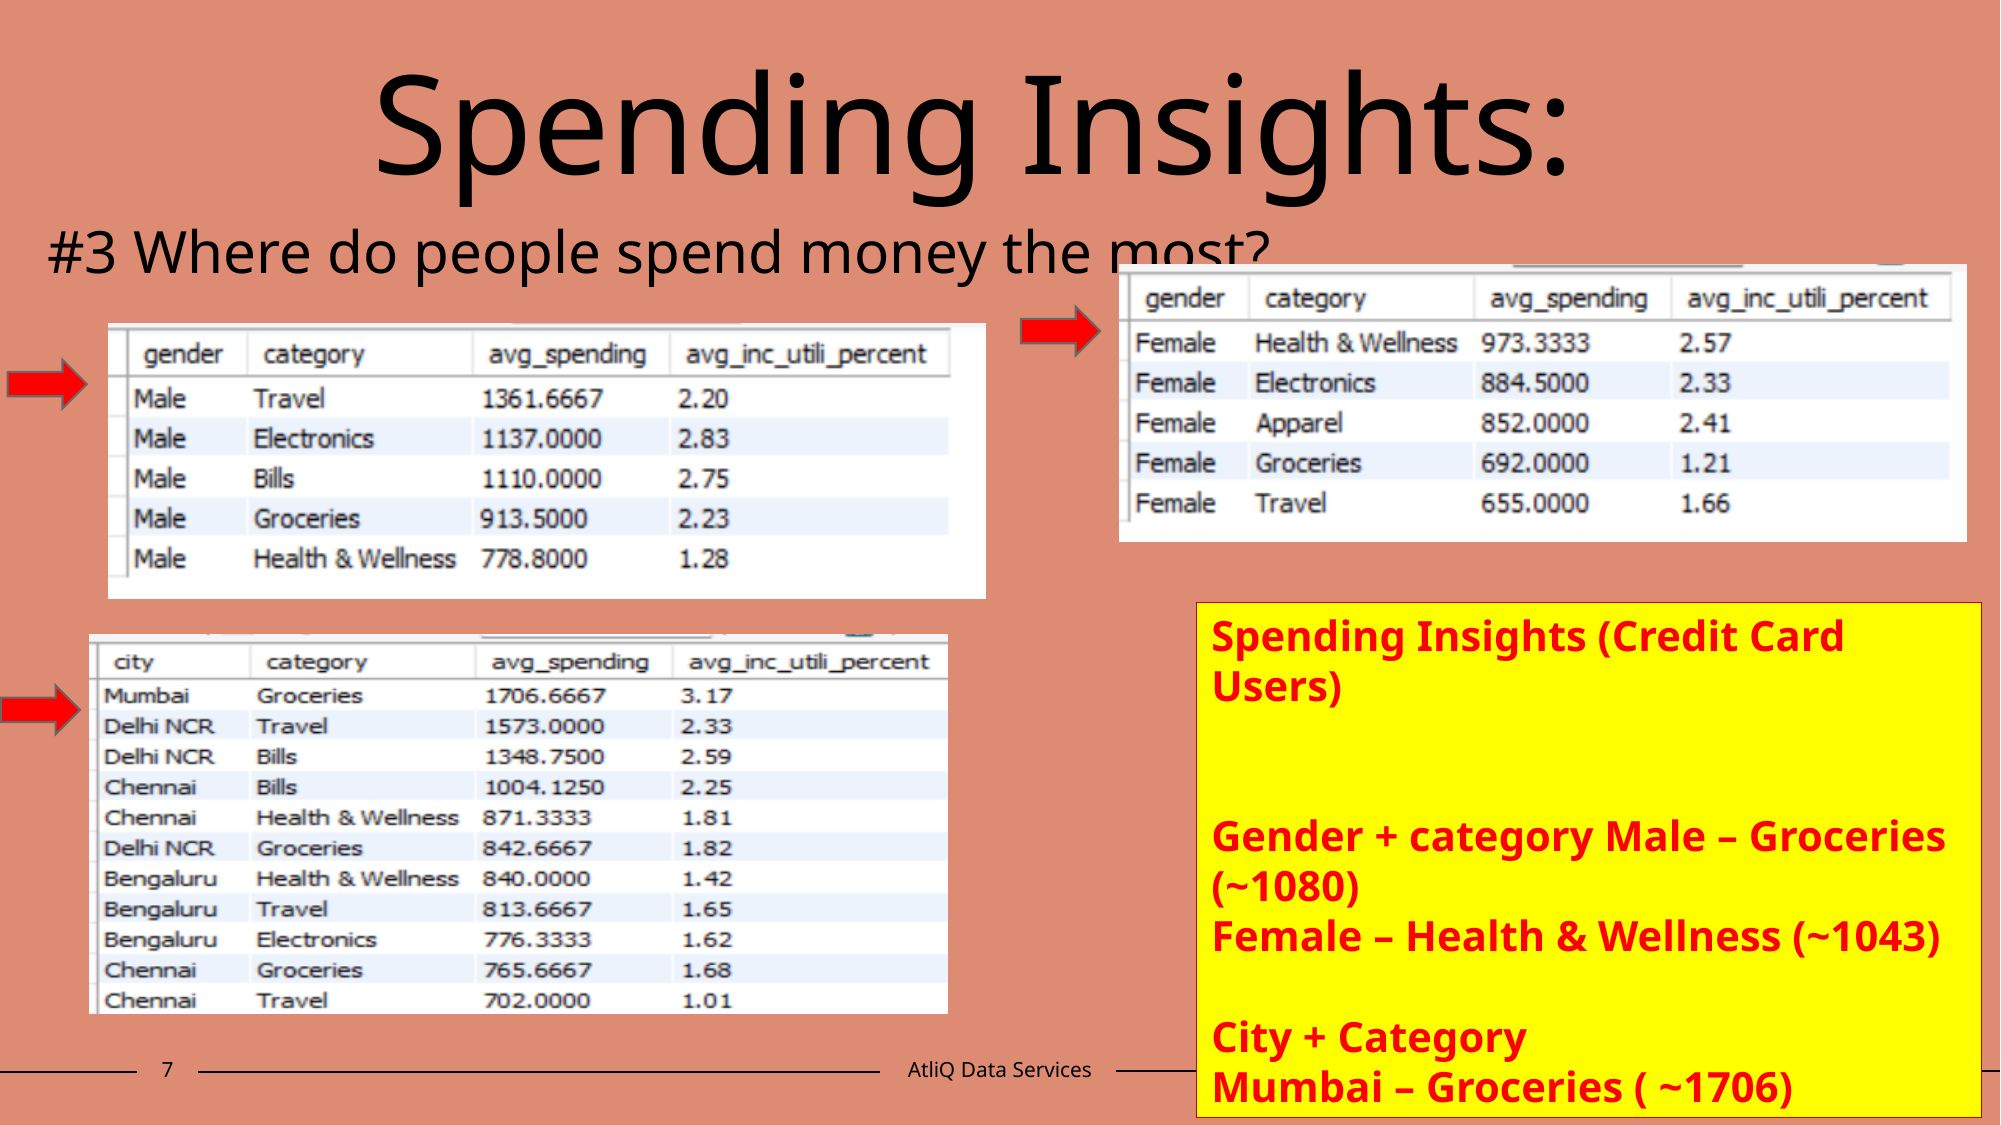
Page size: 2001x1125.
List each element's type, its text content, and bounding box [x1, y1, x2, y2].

footer AtliQ Data Services [879, 1050, 1120, 1091]
slide_number 7 [137, 1050, 198, 1091]
text_box [0, 683, 82, 737]
text_box [6, 357, 89, 411]
picture [1119, 264, 1967, 542]
title Spending Insights: [0, 0, 1905, 94]
text_box Spending Insights (Credit Card Users) Gender + category Male – Groceries (~1080) Female – Health & Wellness (~1043) City + Category Mumbai – Groceries ( ~1706) [1196, 602, 1982, 1118]
list #3 Where do people spend money the most? [32, 216, 1837, 899]
picture [89, 634, 948, 1014]
text_box [1019, 304, 1102, 358]
picture [108, 323, 986, 599]
